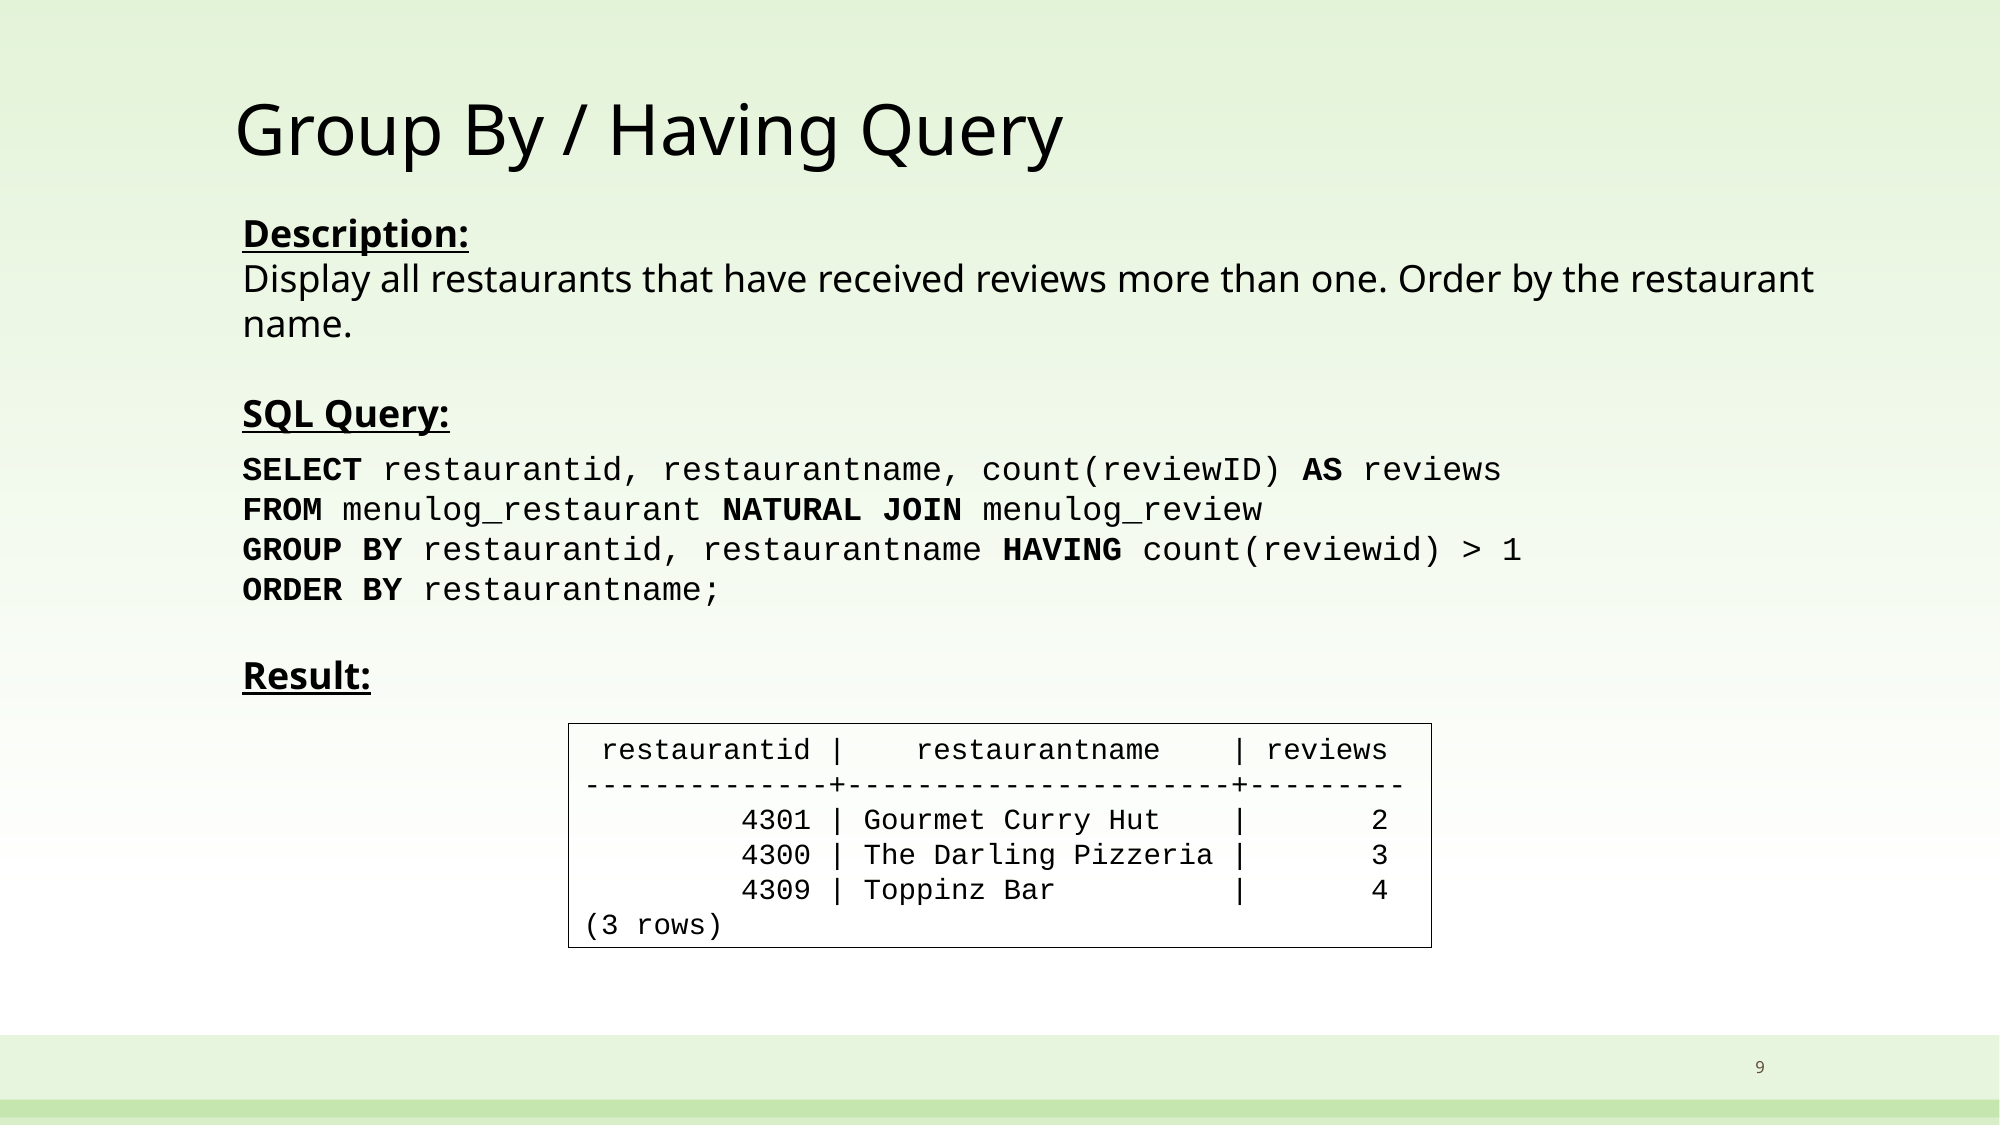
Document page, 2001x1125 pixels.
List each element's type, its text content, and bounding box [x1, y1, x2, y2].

slide_number 9 [1674, 1048, 1780, 1088]
text_box restaurantid | restaurantname | reviews --------------+----------------------+--------- 4301 | Gourmet Curry Hut | 2 4300 | The Darling Pizzeria | 3 4309 | Toppinz Bar | 4 (3 rows) [568, 723, 1432, 948]
title Group By / Having Query [219, 0, 1780, 179]
list Description: Display all restaurants that have received reviews more than one. Order by the restaurant name. SQL Query: SELECT restaurantid, restaurantname, count(reviewID) AS reviews FROM menulog_restaurant NATURAL JOIN menulog_review GROUP BY restaurantid, restaurantname HAVING count(reviewid) > 1 ORDER BY restaurantname; Result: [219, 202, 1833, 1049]
